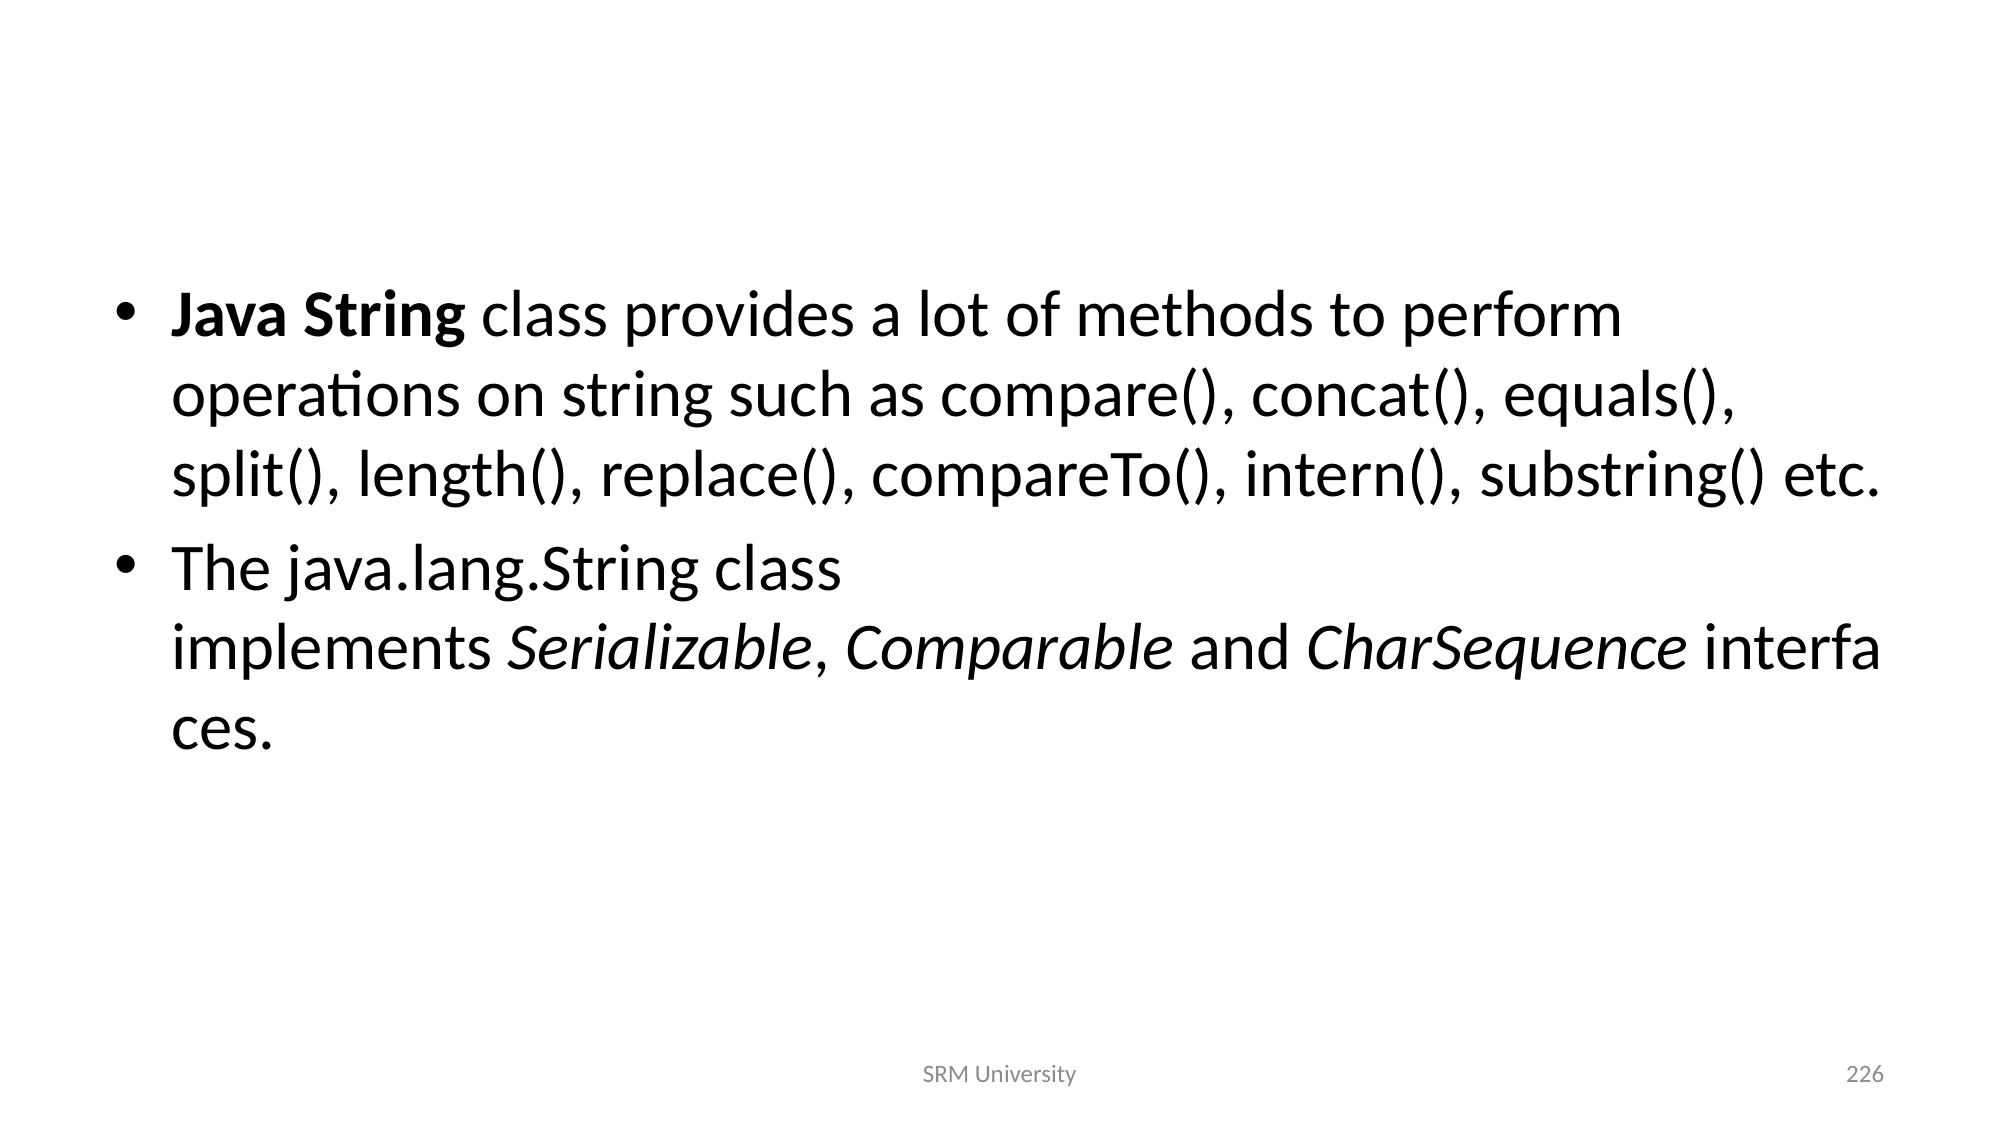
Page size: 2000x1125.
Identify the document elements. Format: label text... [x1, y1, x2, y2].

list Java String class provides a lot of methods to perform operations on string such as compare(), concat(), equals(), split(), length(), replace(), compareTo(), intern(), substring() etc. The java.lang.String class implements Serializable, Comparable and CharSequence interfaces. [99, 262, 1900, 1005]
footer SRM University [683, 1042, 1317, 1103]
slide_number 226 [1432, 1042, 1900, 1103]
